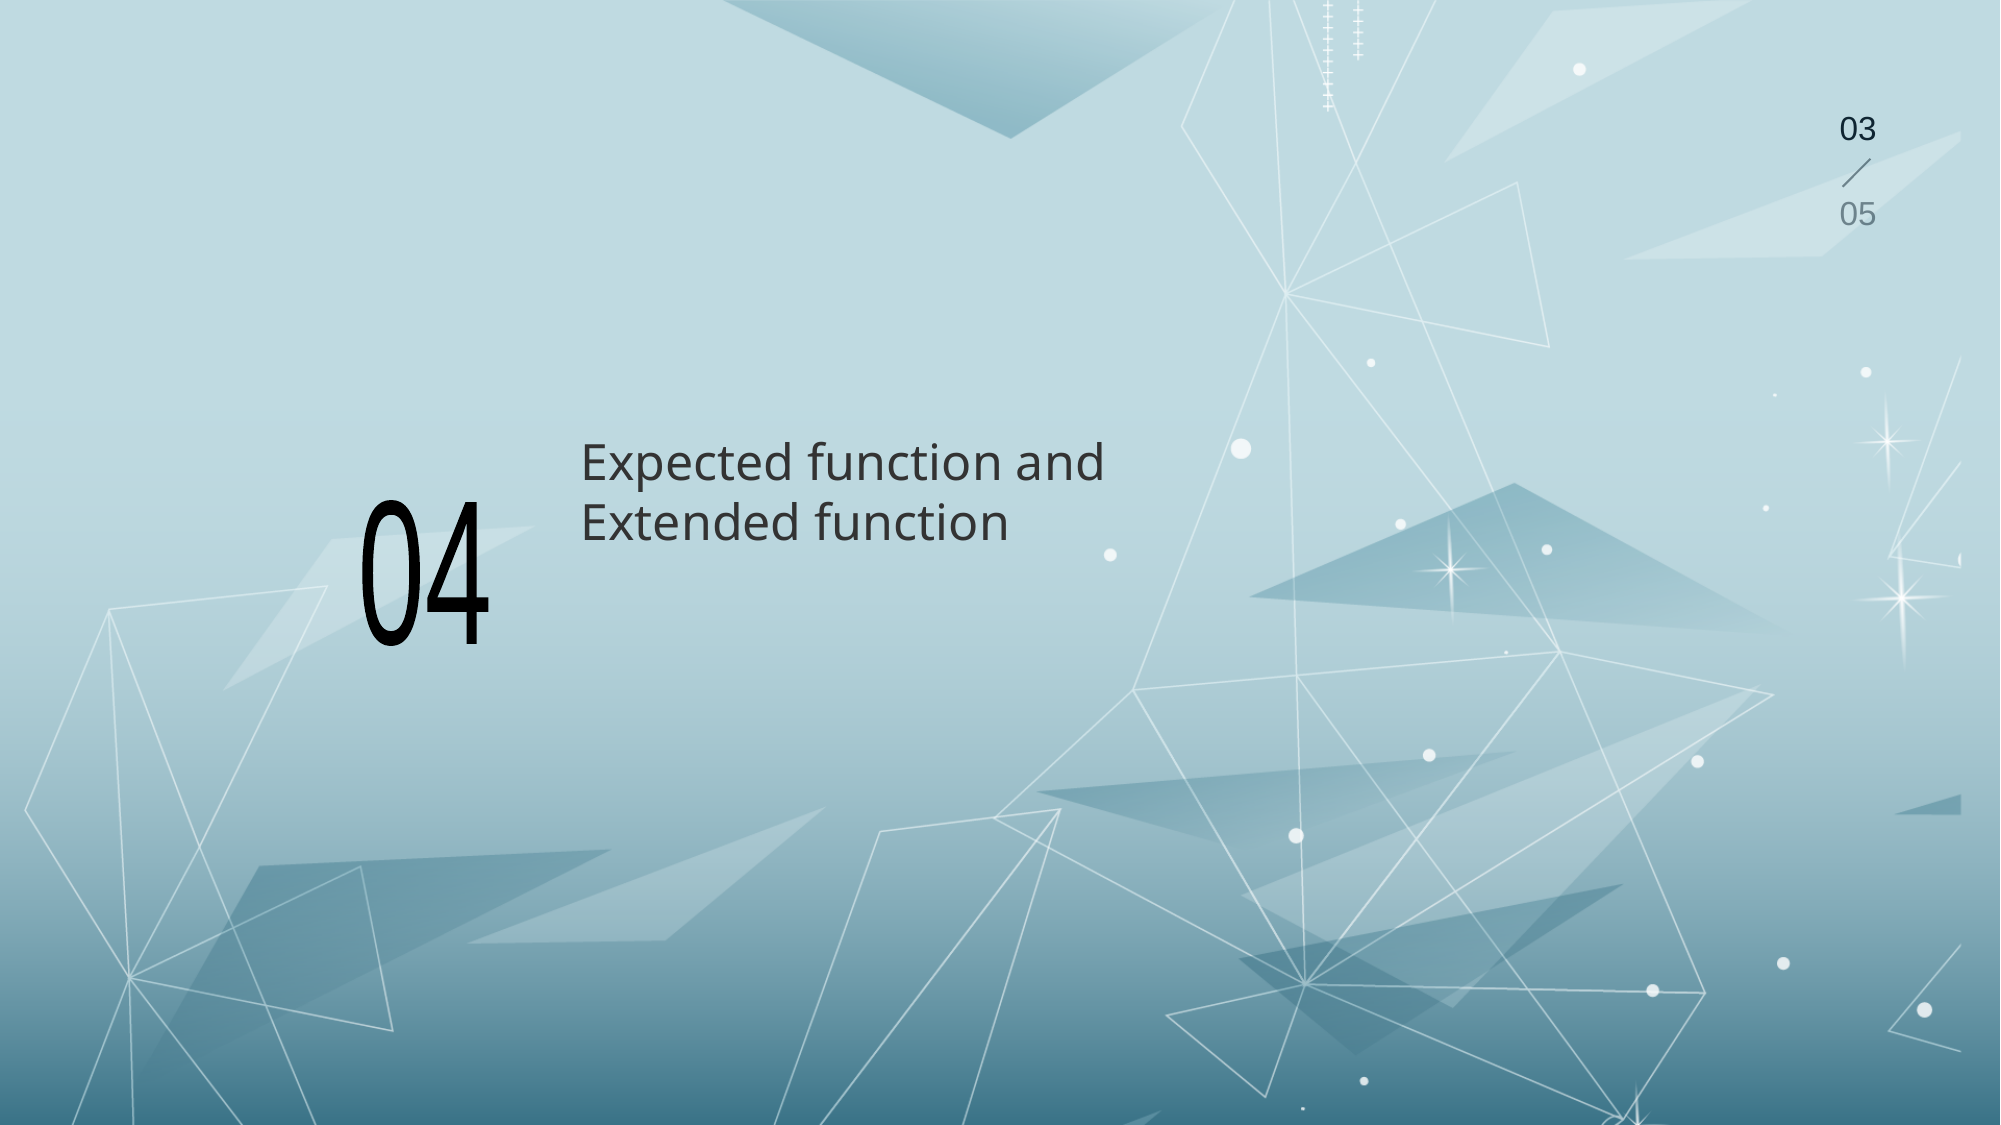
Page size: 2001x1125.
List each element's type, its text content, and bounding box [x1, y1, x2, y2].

title Expected function and Extended function [565, 372, 1211, 559]
picture [0, 0, 2000, 1125]
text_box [1824, 99, 1892, 240]
